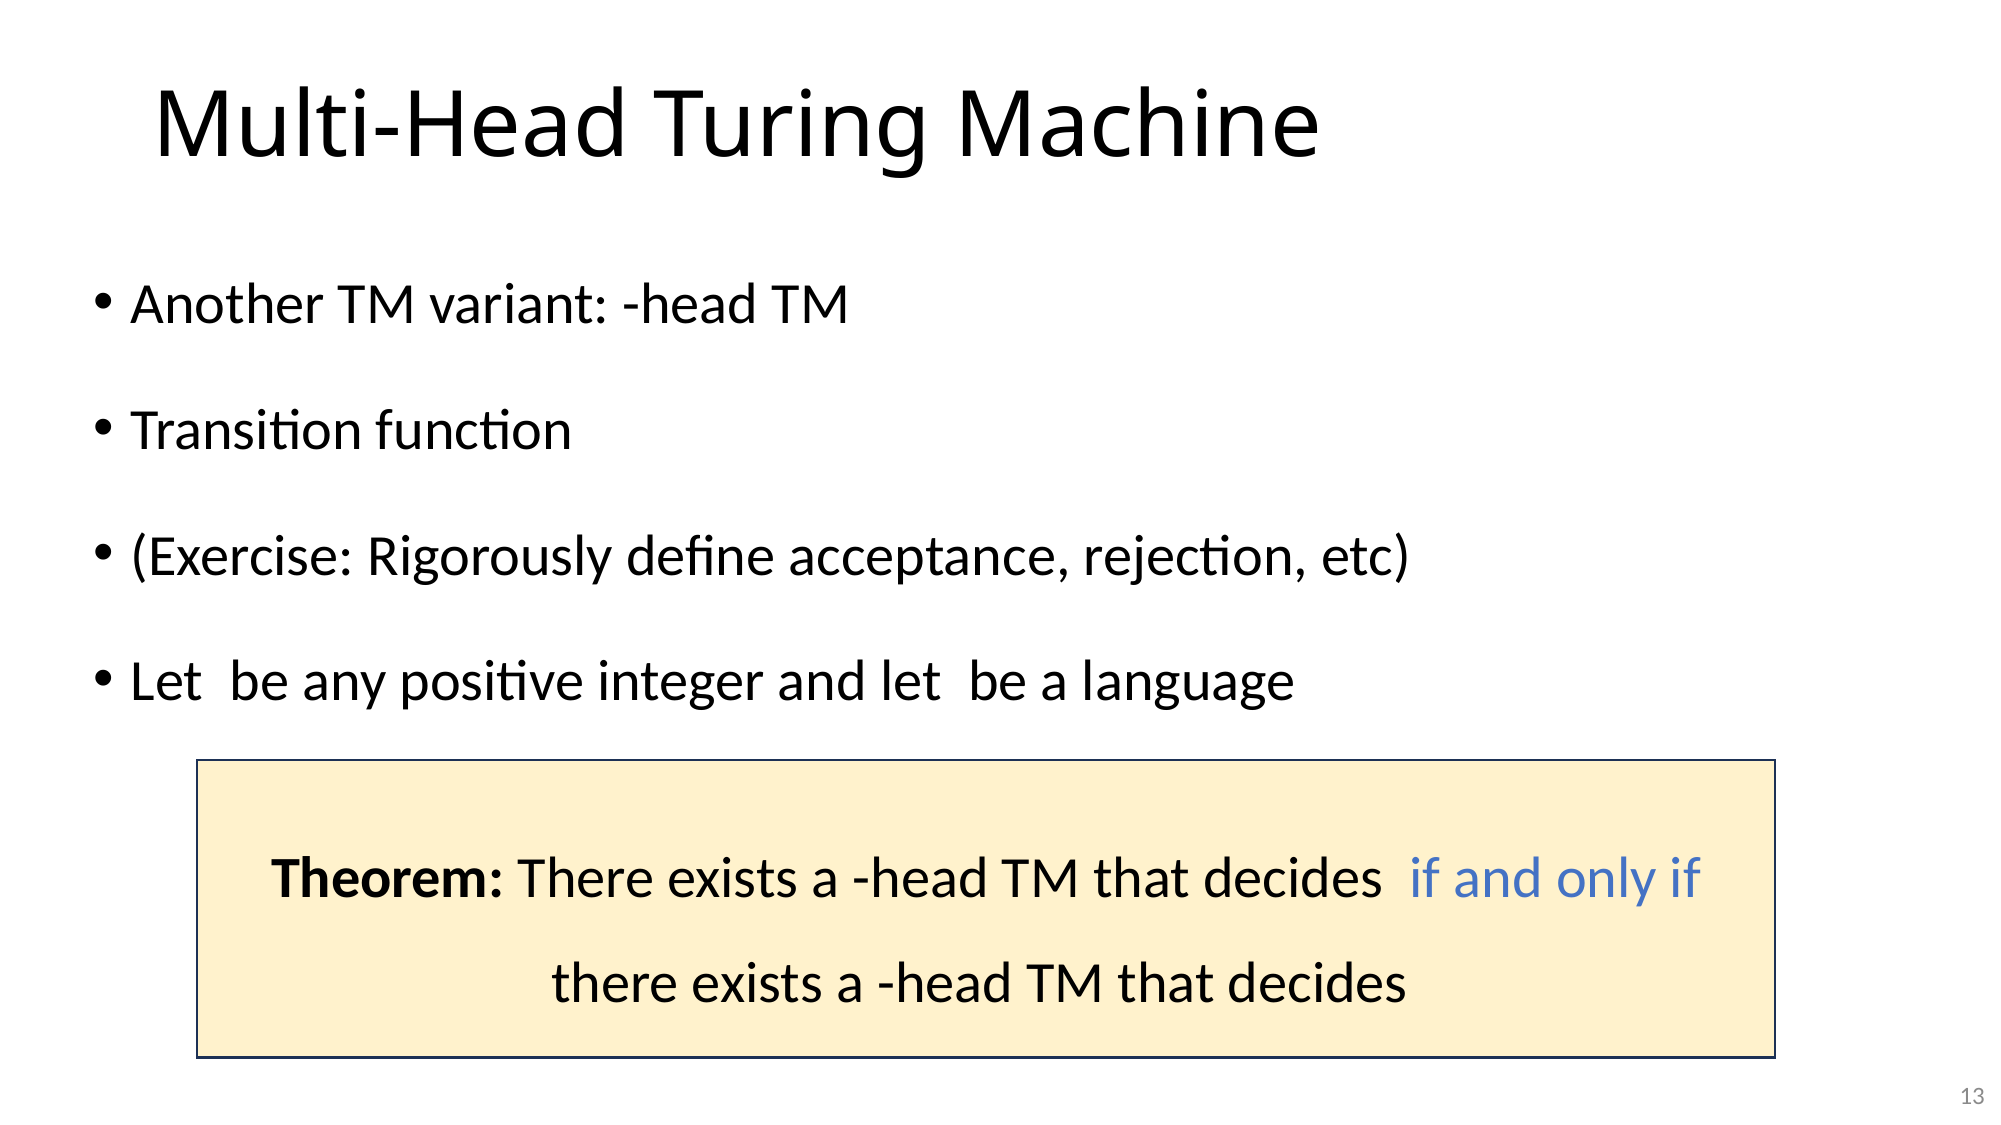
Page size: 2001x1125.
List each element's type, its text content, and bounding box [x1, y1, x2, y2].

slide_number 13 [1550, 1064, 2000, 1125]
title Multi-Head Turing Machine [137, 18, 1863, 236]
